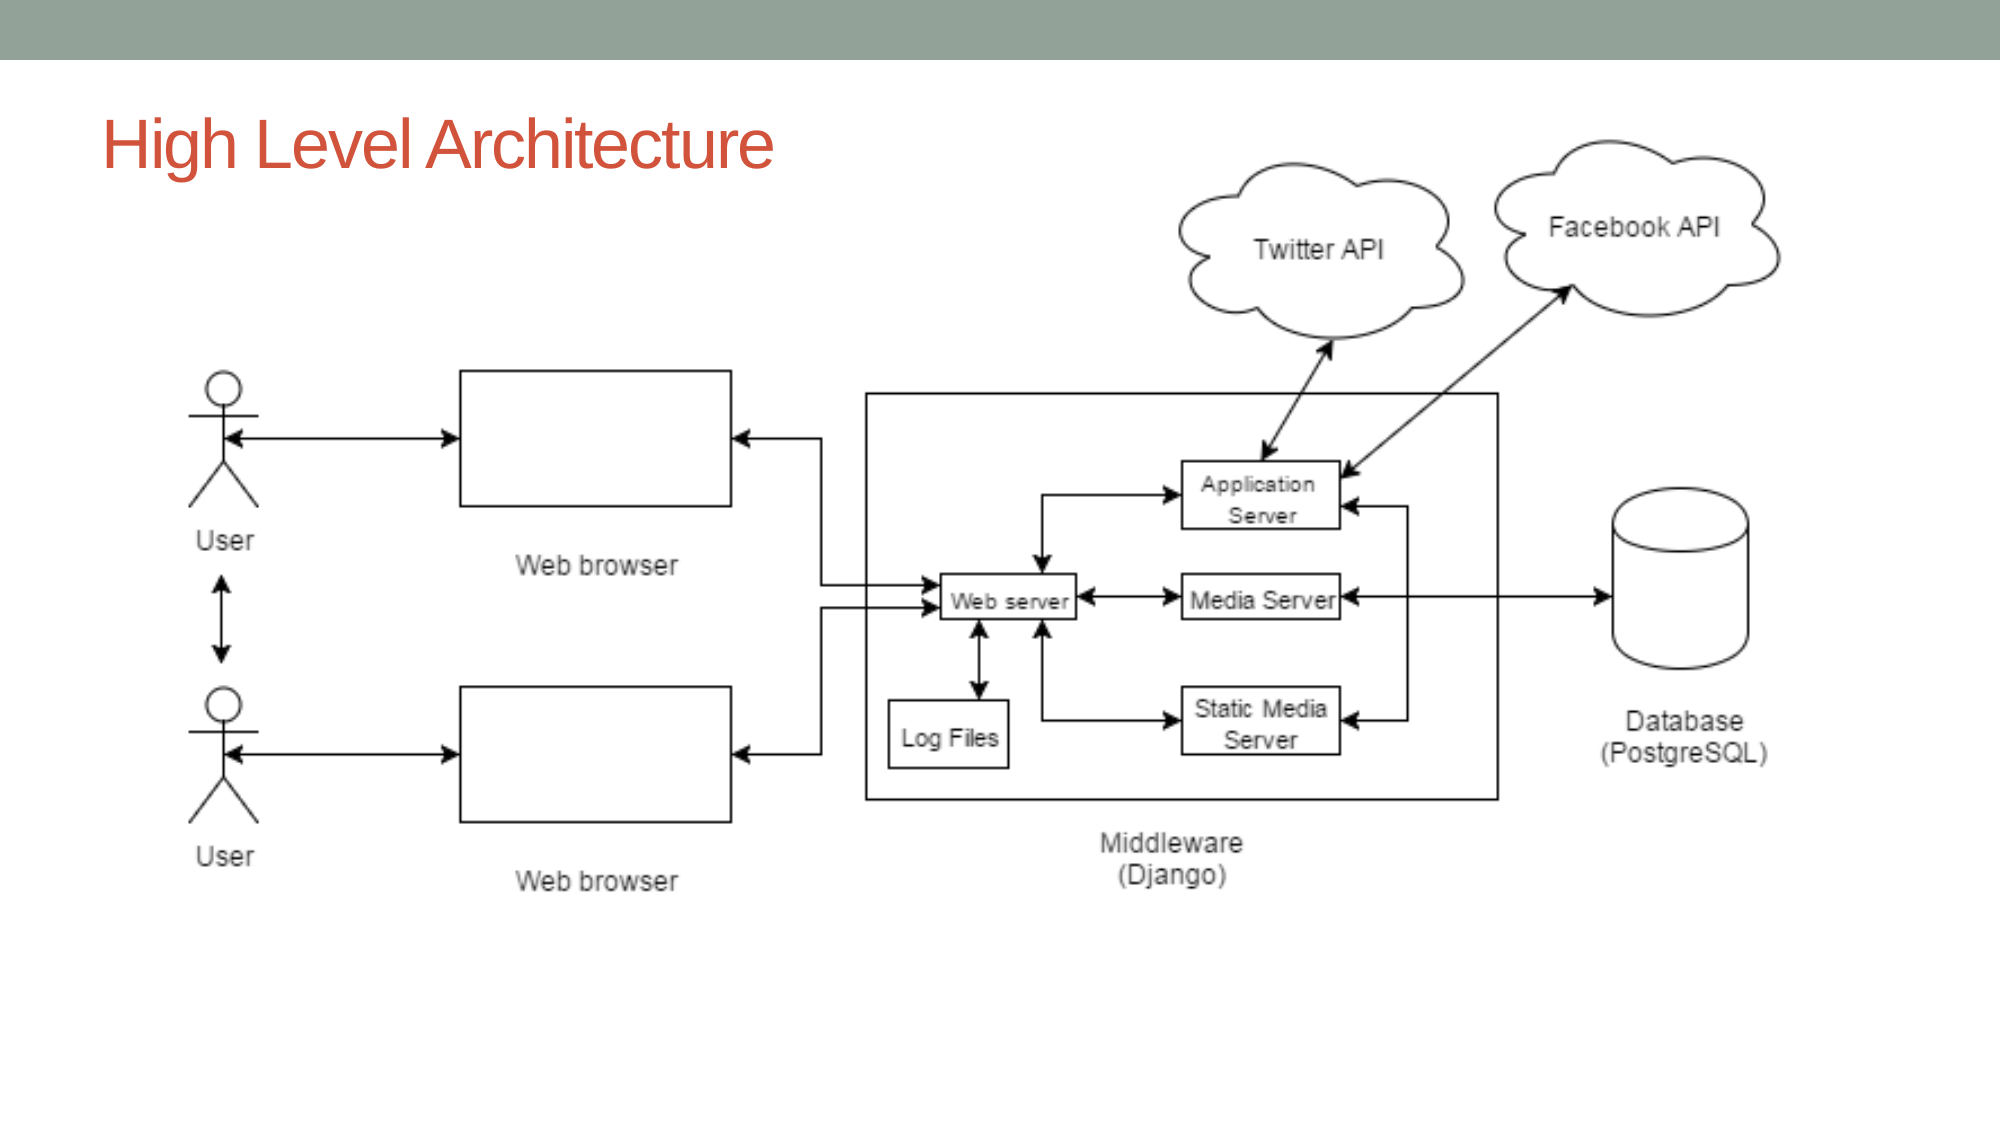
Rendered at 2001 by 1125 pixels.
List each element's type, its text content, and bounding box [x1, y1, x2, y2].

picture [186, 122, 1796, 921]
title High Level Architecture [86, 90, 1842, 190]
